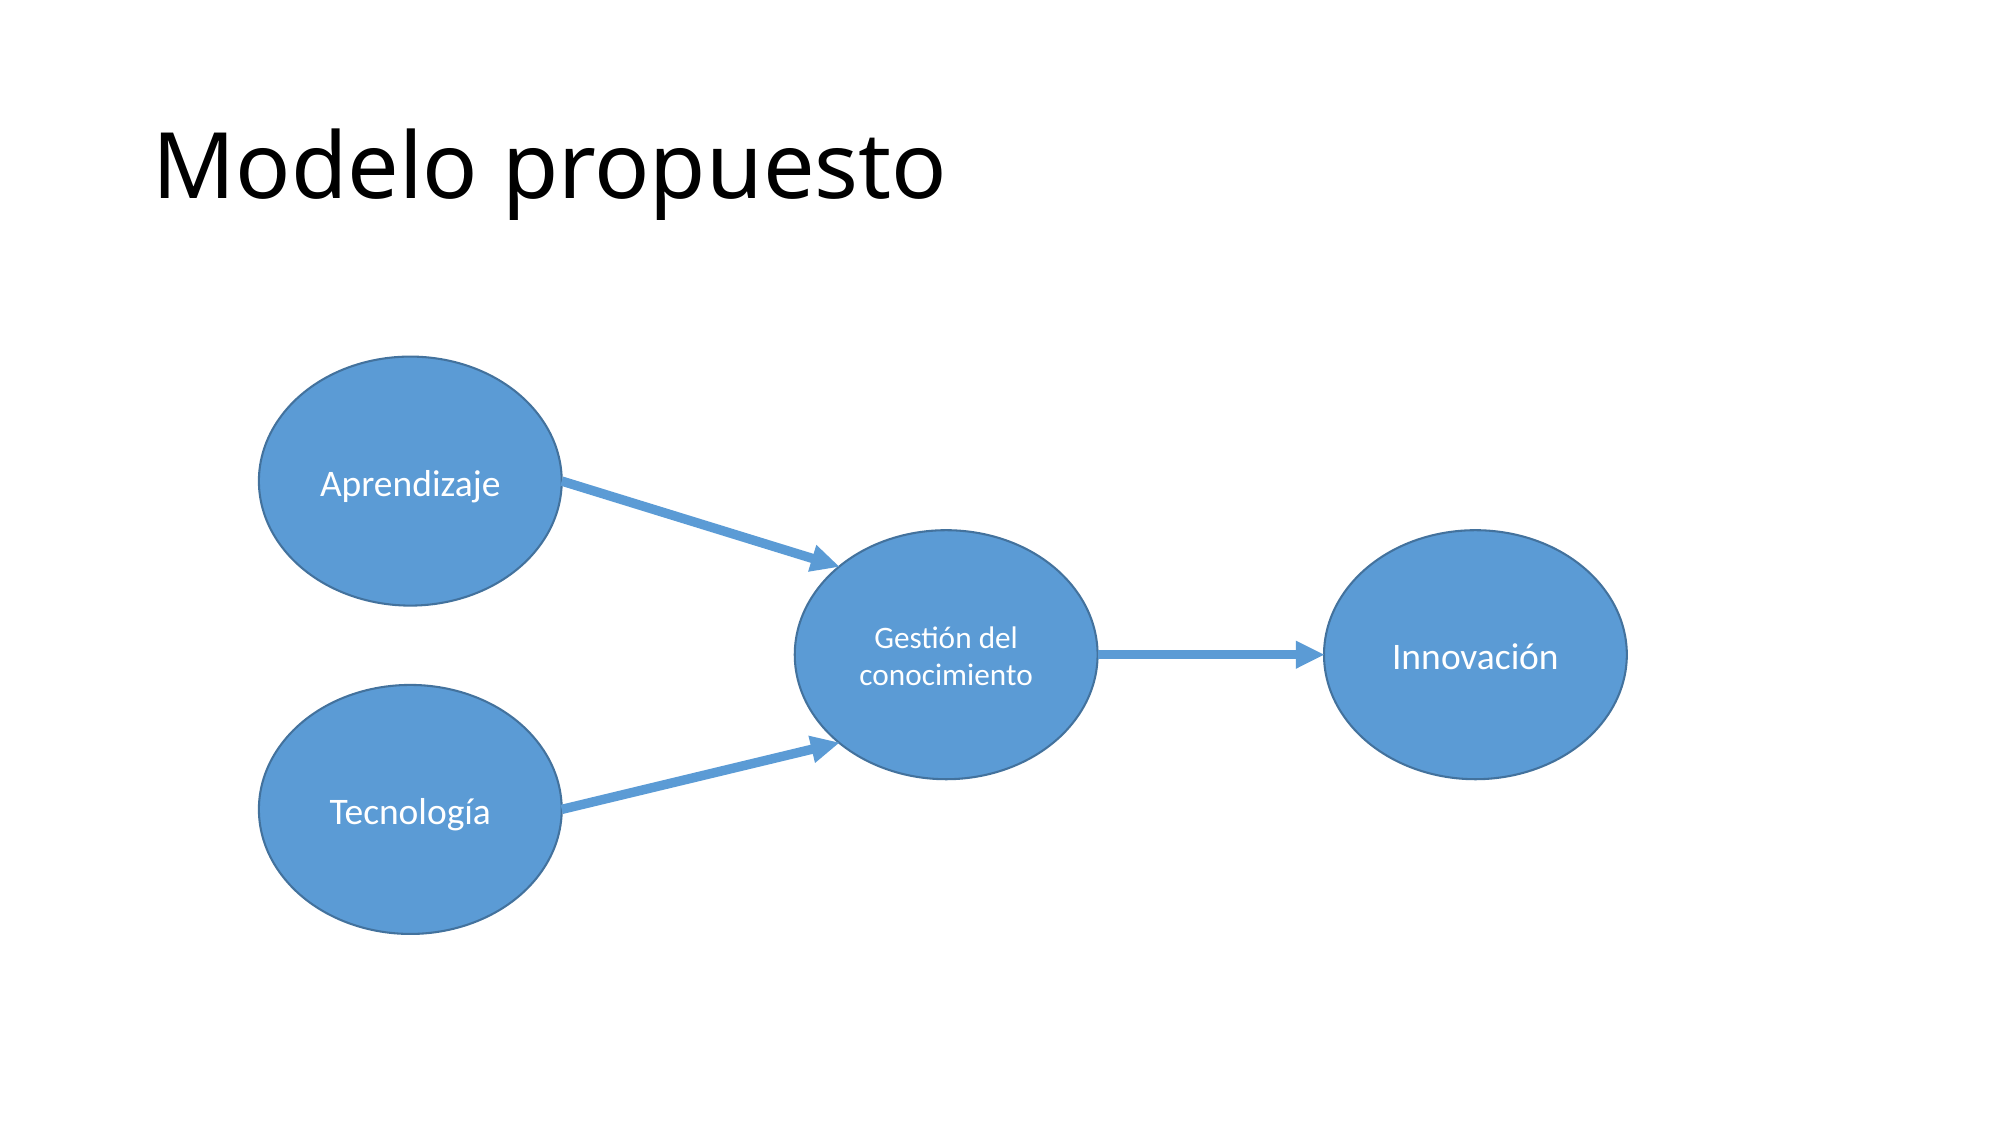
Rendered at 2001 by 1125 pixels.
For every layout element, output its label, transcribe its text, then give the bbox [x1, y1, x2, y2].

text_box Innovación [1323, 529, 1628, 781]
text_box Tecnología [257, 683, 563, 935]
text_box Aprendizaje [257, 355, 563, 607]
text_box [561, 742, 840, 810]
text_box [561, 481, 840, 567]
text_box Gestión del conocimiento [793, 529, 1099, 781]
title Modelo propuesto [137, 59, 1863, 278]
